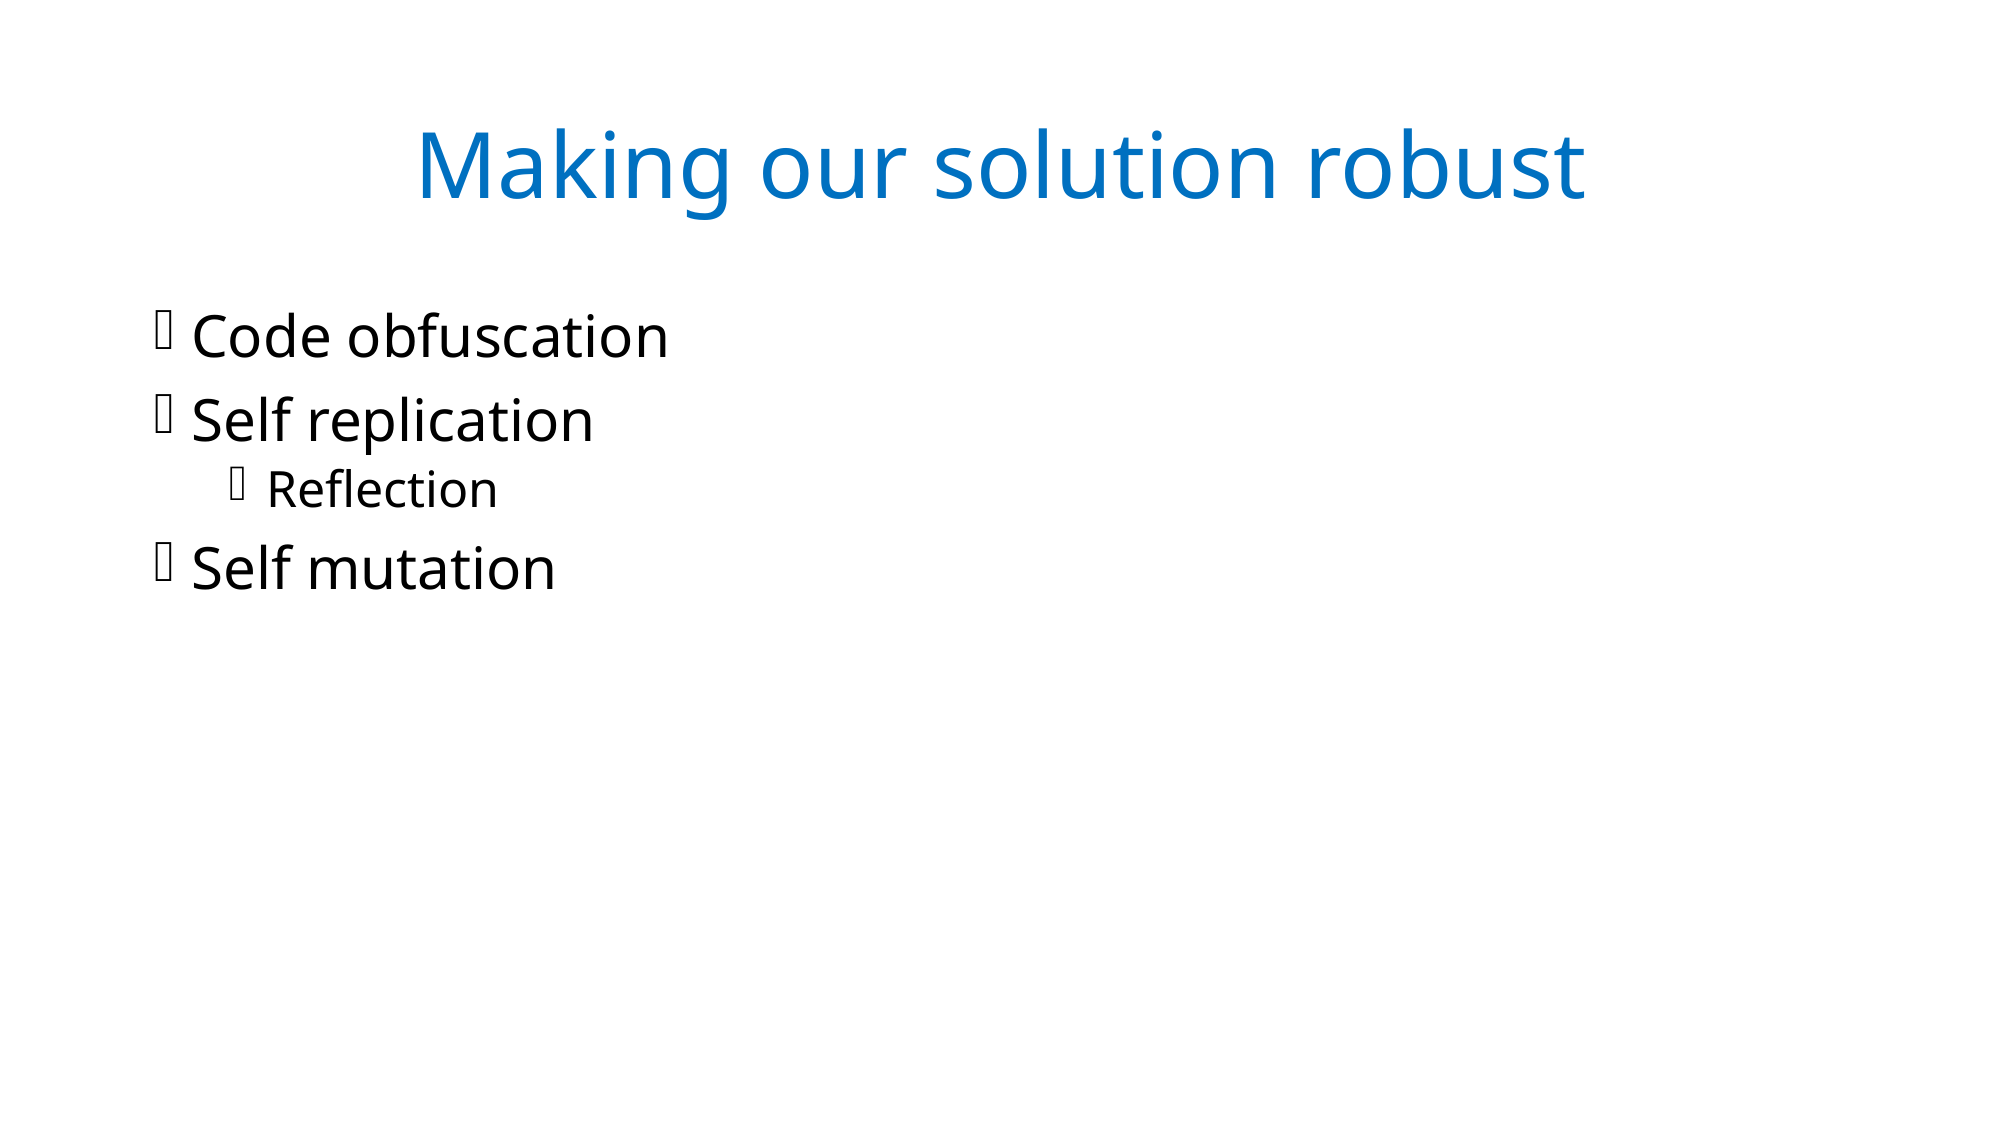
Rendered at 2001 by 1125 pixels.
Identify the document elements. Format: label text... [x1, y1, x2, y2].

list Code obfuscation Self replication Reflection Self mutation [138, 299, 1864, 1014]
title Making our solution robust [138, 60, 1864, 278]
